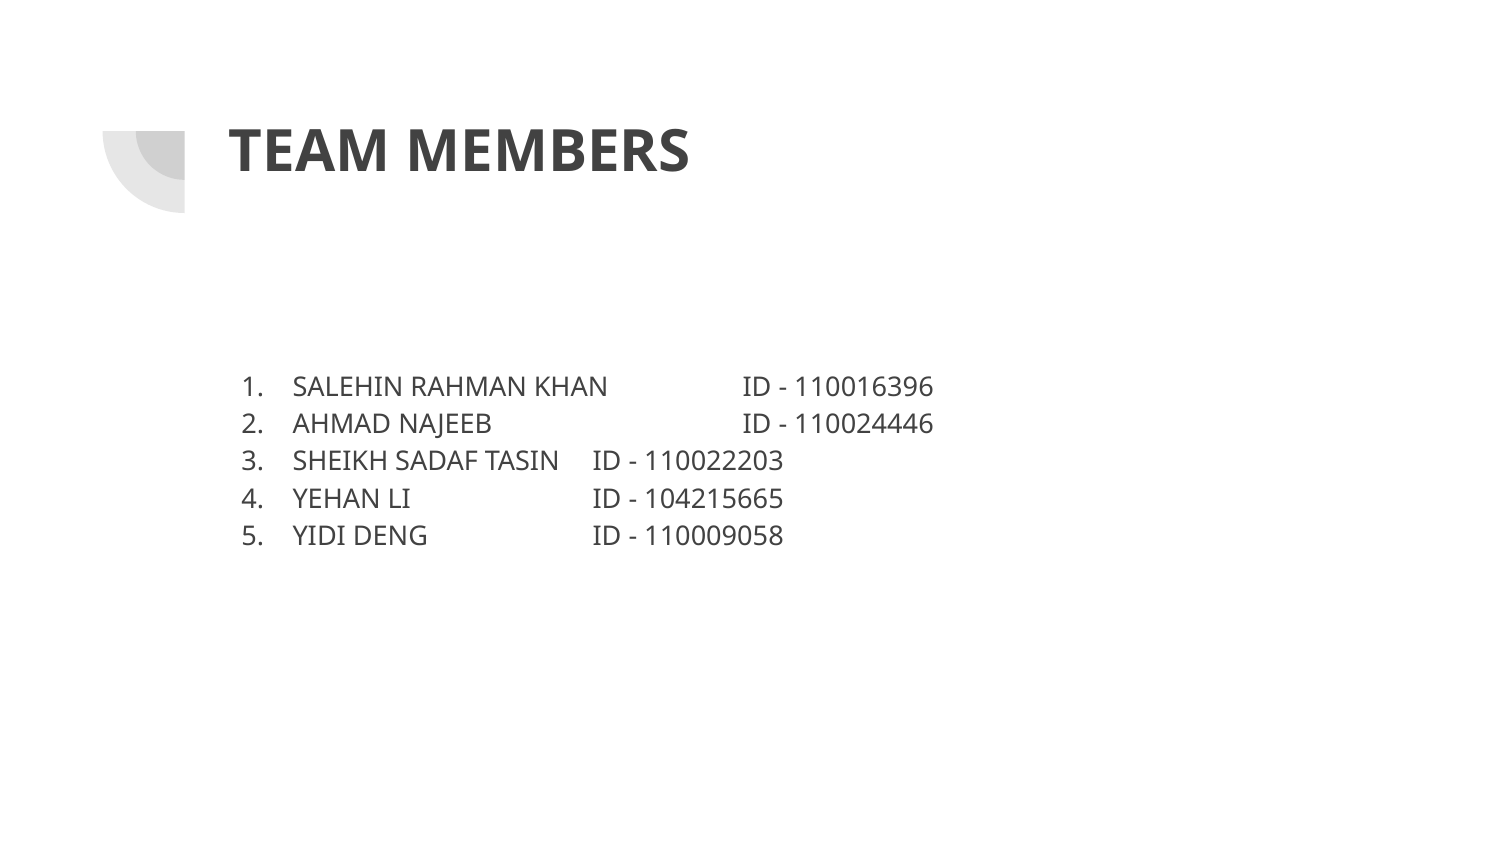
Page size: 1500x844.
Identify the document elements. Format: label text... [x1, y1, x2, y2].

list SALEHIN RAHMAN KHAN ID - 110016396 AHMAD NAJEEB ID - 110024446 SHEIKH SADAF TASIN ID - 110022203 YEHAN LI ID - 104215665 YIDI DENG ID - 110009058 [202, 349, 1356, 767]
title TEAM MEMBERS [213, 98, 1368, 263]
